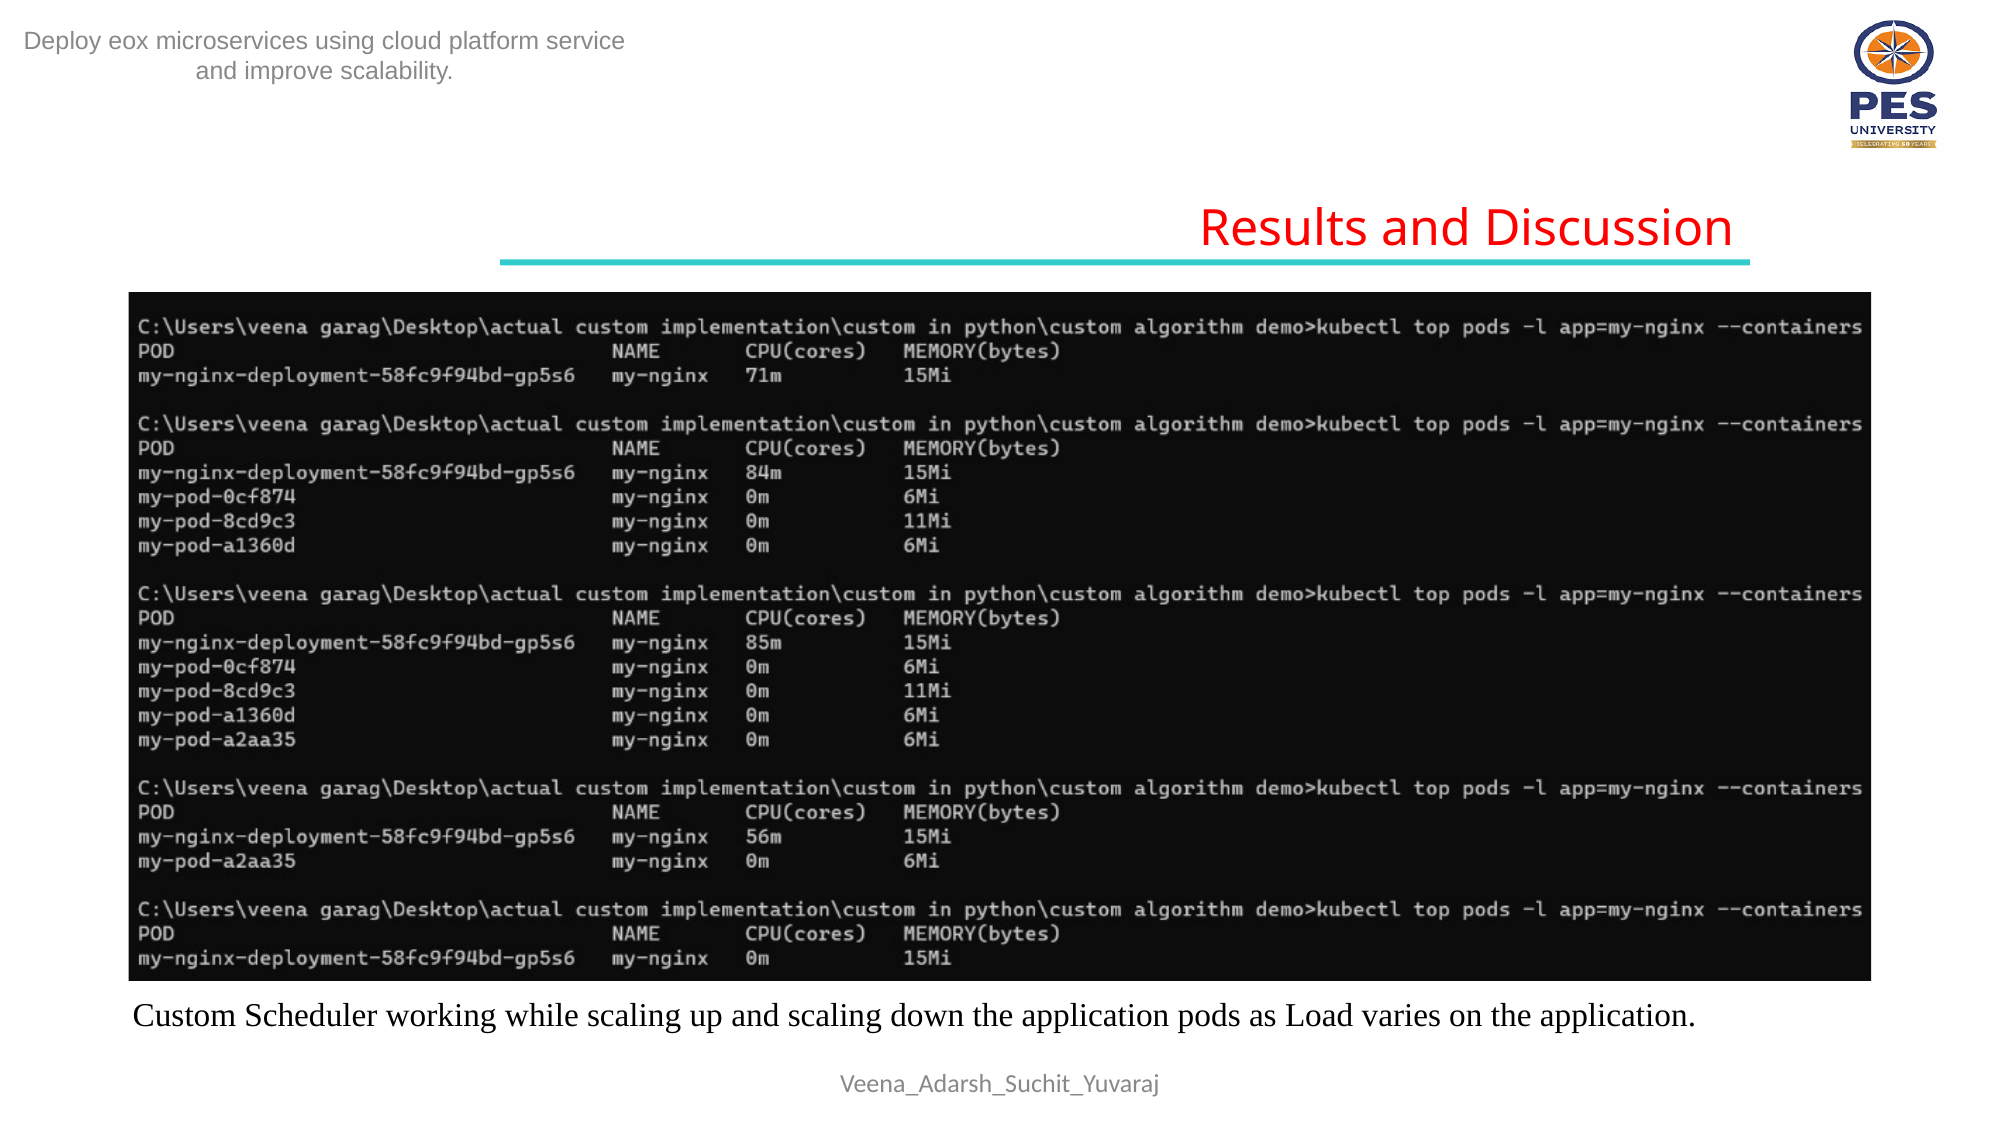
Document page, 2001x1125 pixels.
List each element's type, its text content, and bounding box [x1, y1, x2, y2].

text_box Deploy eox microservices using cloud platform service and improve scalability. [0, 24, 663, 84]
picture [128, 291, 1872, 981]
text_box Results and Discussion [474, 187, 1750, 263]
footer Veena_Adarsh_Suchit_Yuvaraj [746, 1059, 1254, 1105]
picture [1787, 0, 2000, 169]
text_box Results and discussions on the experimentation conducted after testing. Are the results are same as expected? Is it as per initial estimates planned? If there is a deviation, give the reasons for the change. Results obtained in comparison other with other technology/methodology including graphs/charts (if applicable). Custom Scheduler working while scaling up and scaling down the application pods as Load varies on the application. [117, 265, 1860, 1071]
